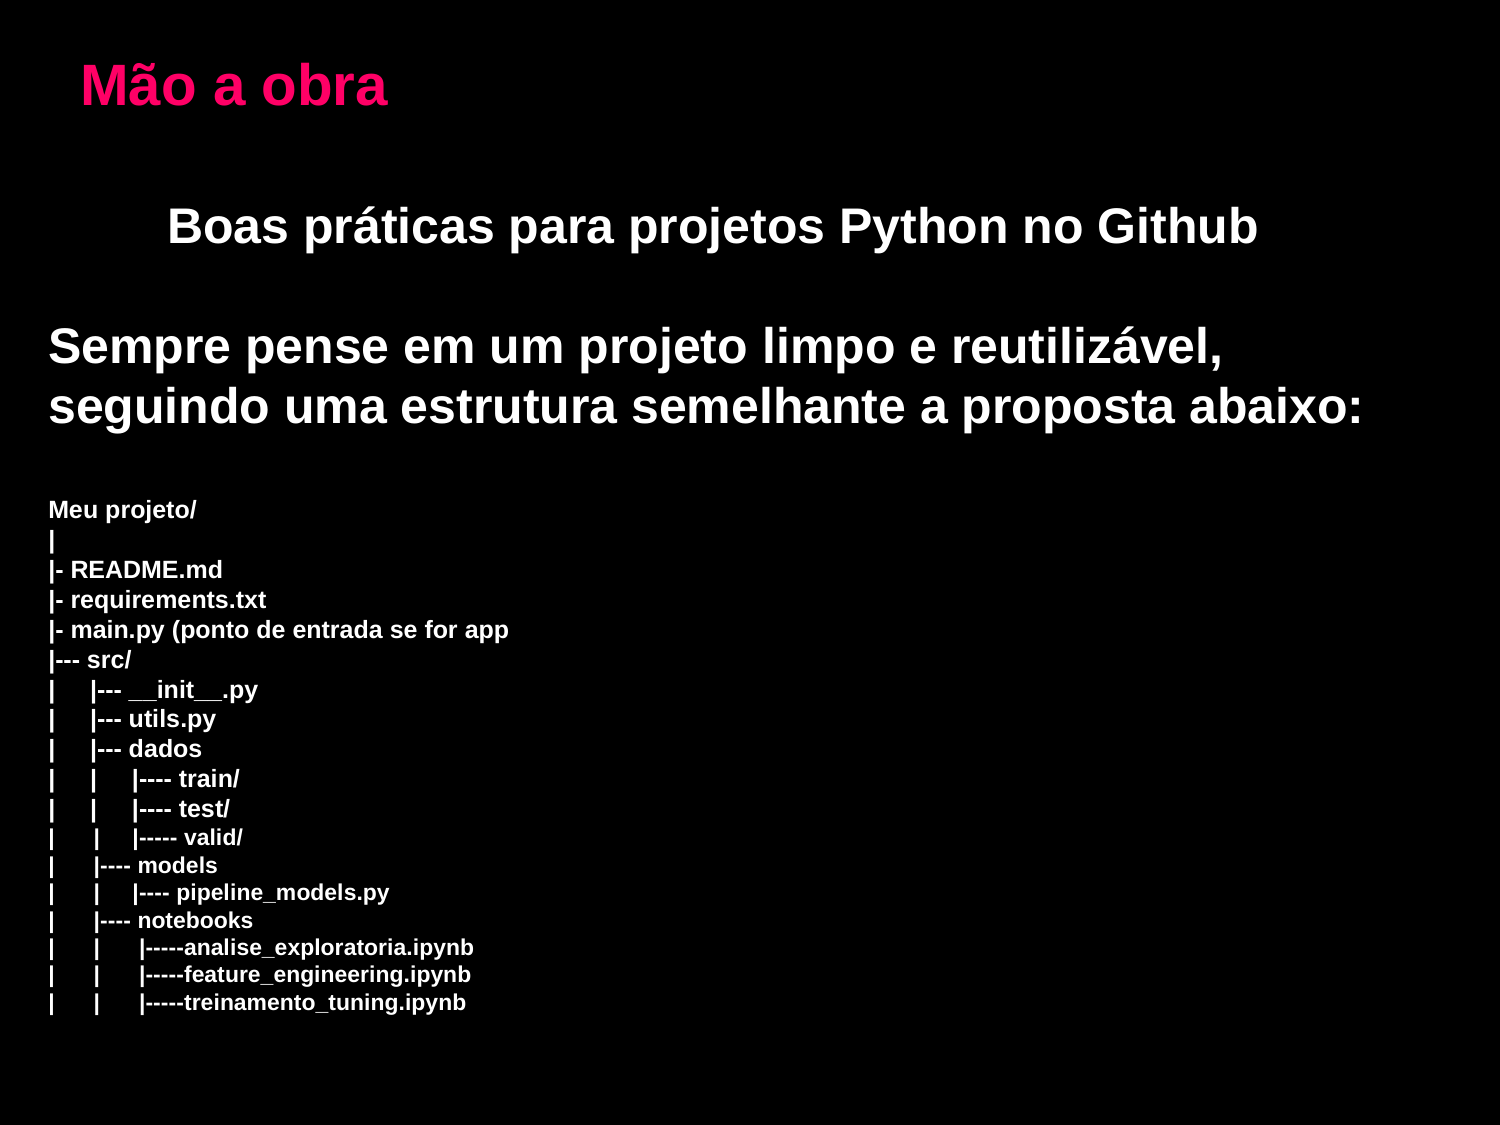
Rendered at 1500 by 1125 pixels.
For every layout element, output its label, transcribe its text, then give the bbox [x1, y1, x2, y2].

text_box Boas práticas para projetos Python no Github Sempre pense em um projeto limpo e reutilizável, seguindo uma estrutura semelhante a proposta abaixo: Meu projeto/ | |- README.md |- requirements.txt |- main.py (ponto de entrada se for app |--- src/ | |--- __init__.py | |--- utils.py | |--- dados | | |---- train/ | | |---- test/ | | |----- valid/ | |---- models | | |---- pipeline_models.py | |---- notebooks | | |-----analise_exploratoria.ipynb | | |-----feature_engineering.ipynb | | |-----treinamento_tuning.ipynb [33, 178, 1394, 1030]
text_box Mão a obra [69, 34, 1413, 123]
